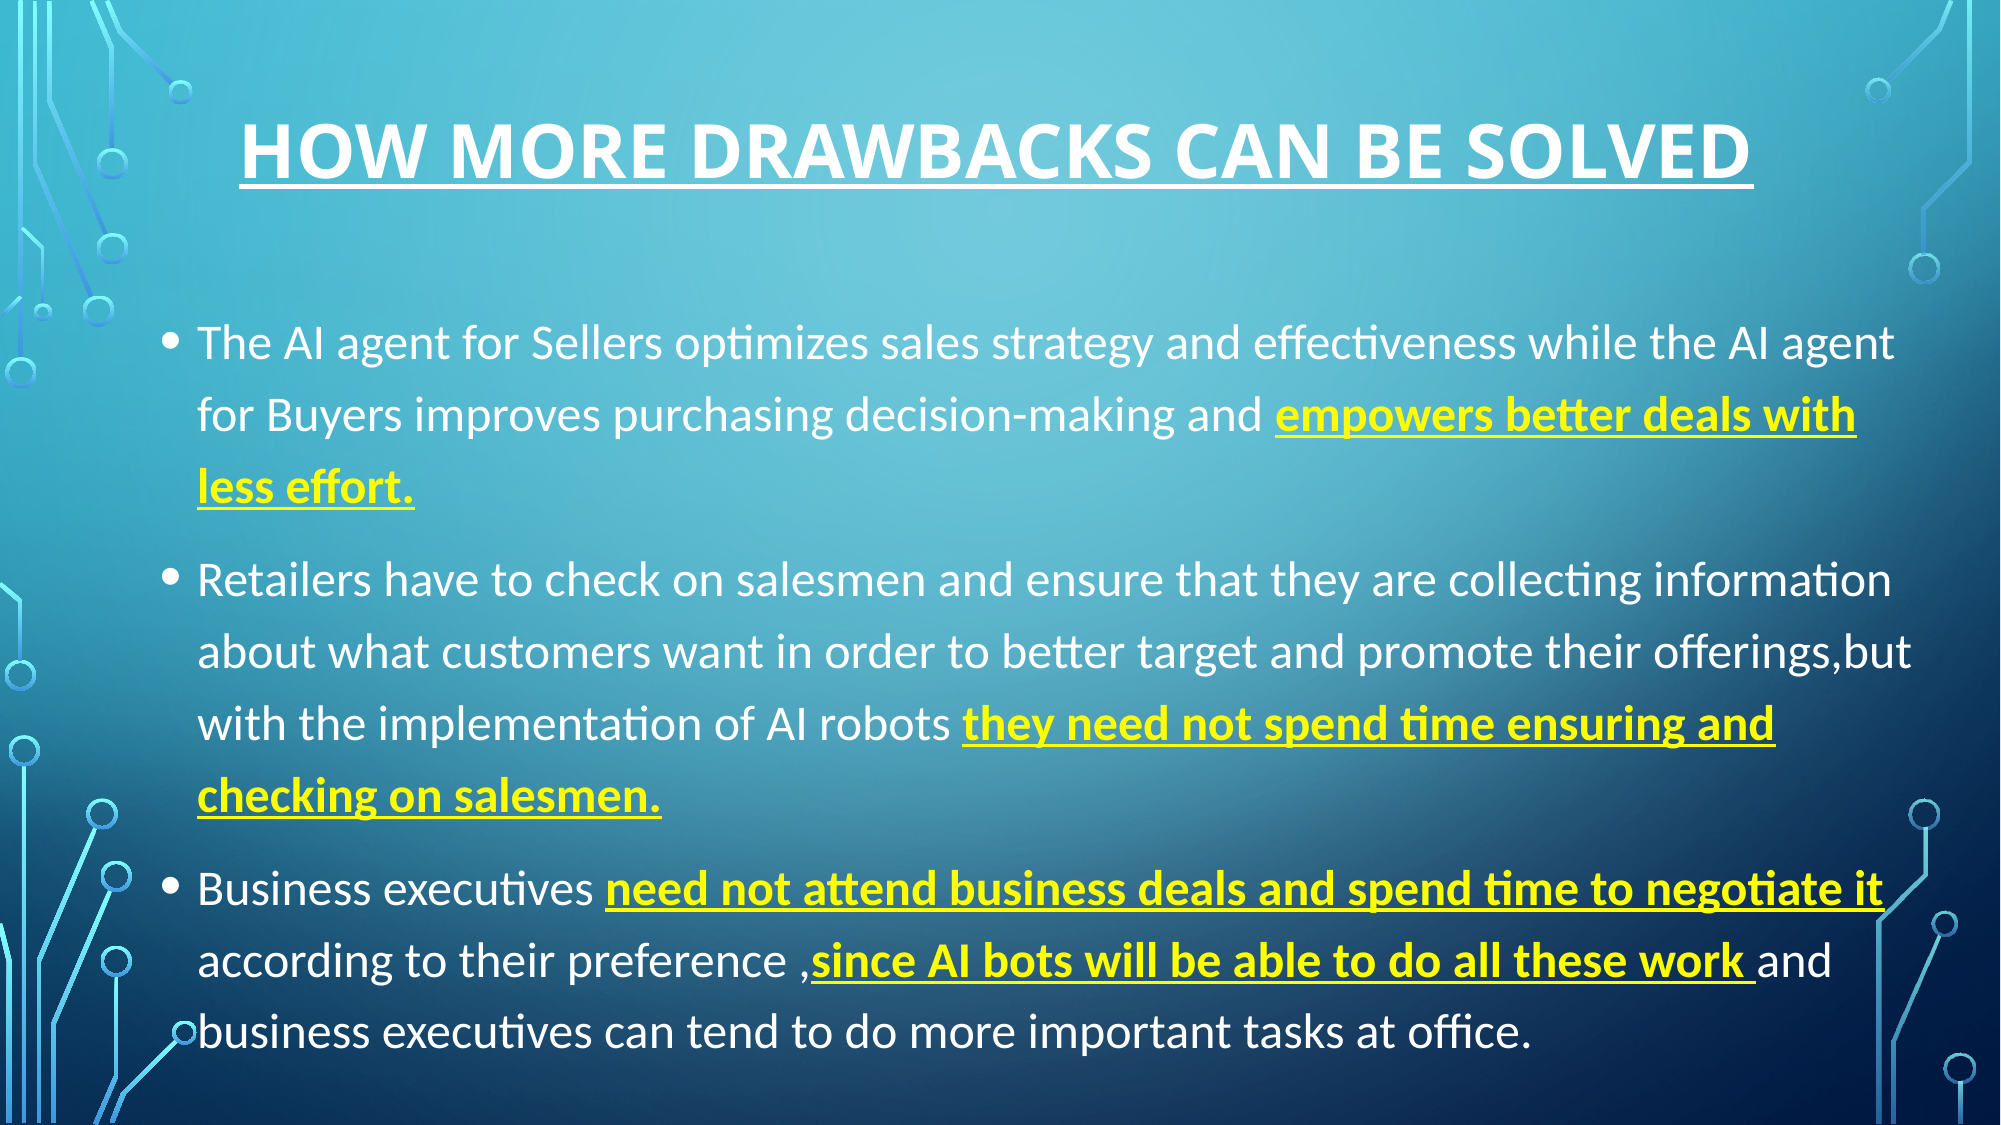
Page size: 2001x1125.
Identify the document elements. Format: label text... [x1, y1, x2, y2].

title How more drawbacks can be solved [224, 57, 1850, 251]
list The AI agent for Sellers optimizes sales strategy and effectiveness while the AI agent for Buyers improves purchasing decision-making and empowers better deals with less effort. Retailers have to check on salesmen and ensure that they are collecting information about what customers want in order to better target and promote their offerings,but with the implementation of AI robots they need not spend time ensuring and checking on salesmen. Business executives need not attend business deals and spend time to negotiate it according to their preference ,since AI bots will be able to do all these work and business executives can tend to do more important tasks at office. [144, 289, 1950, 1089]
